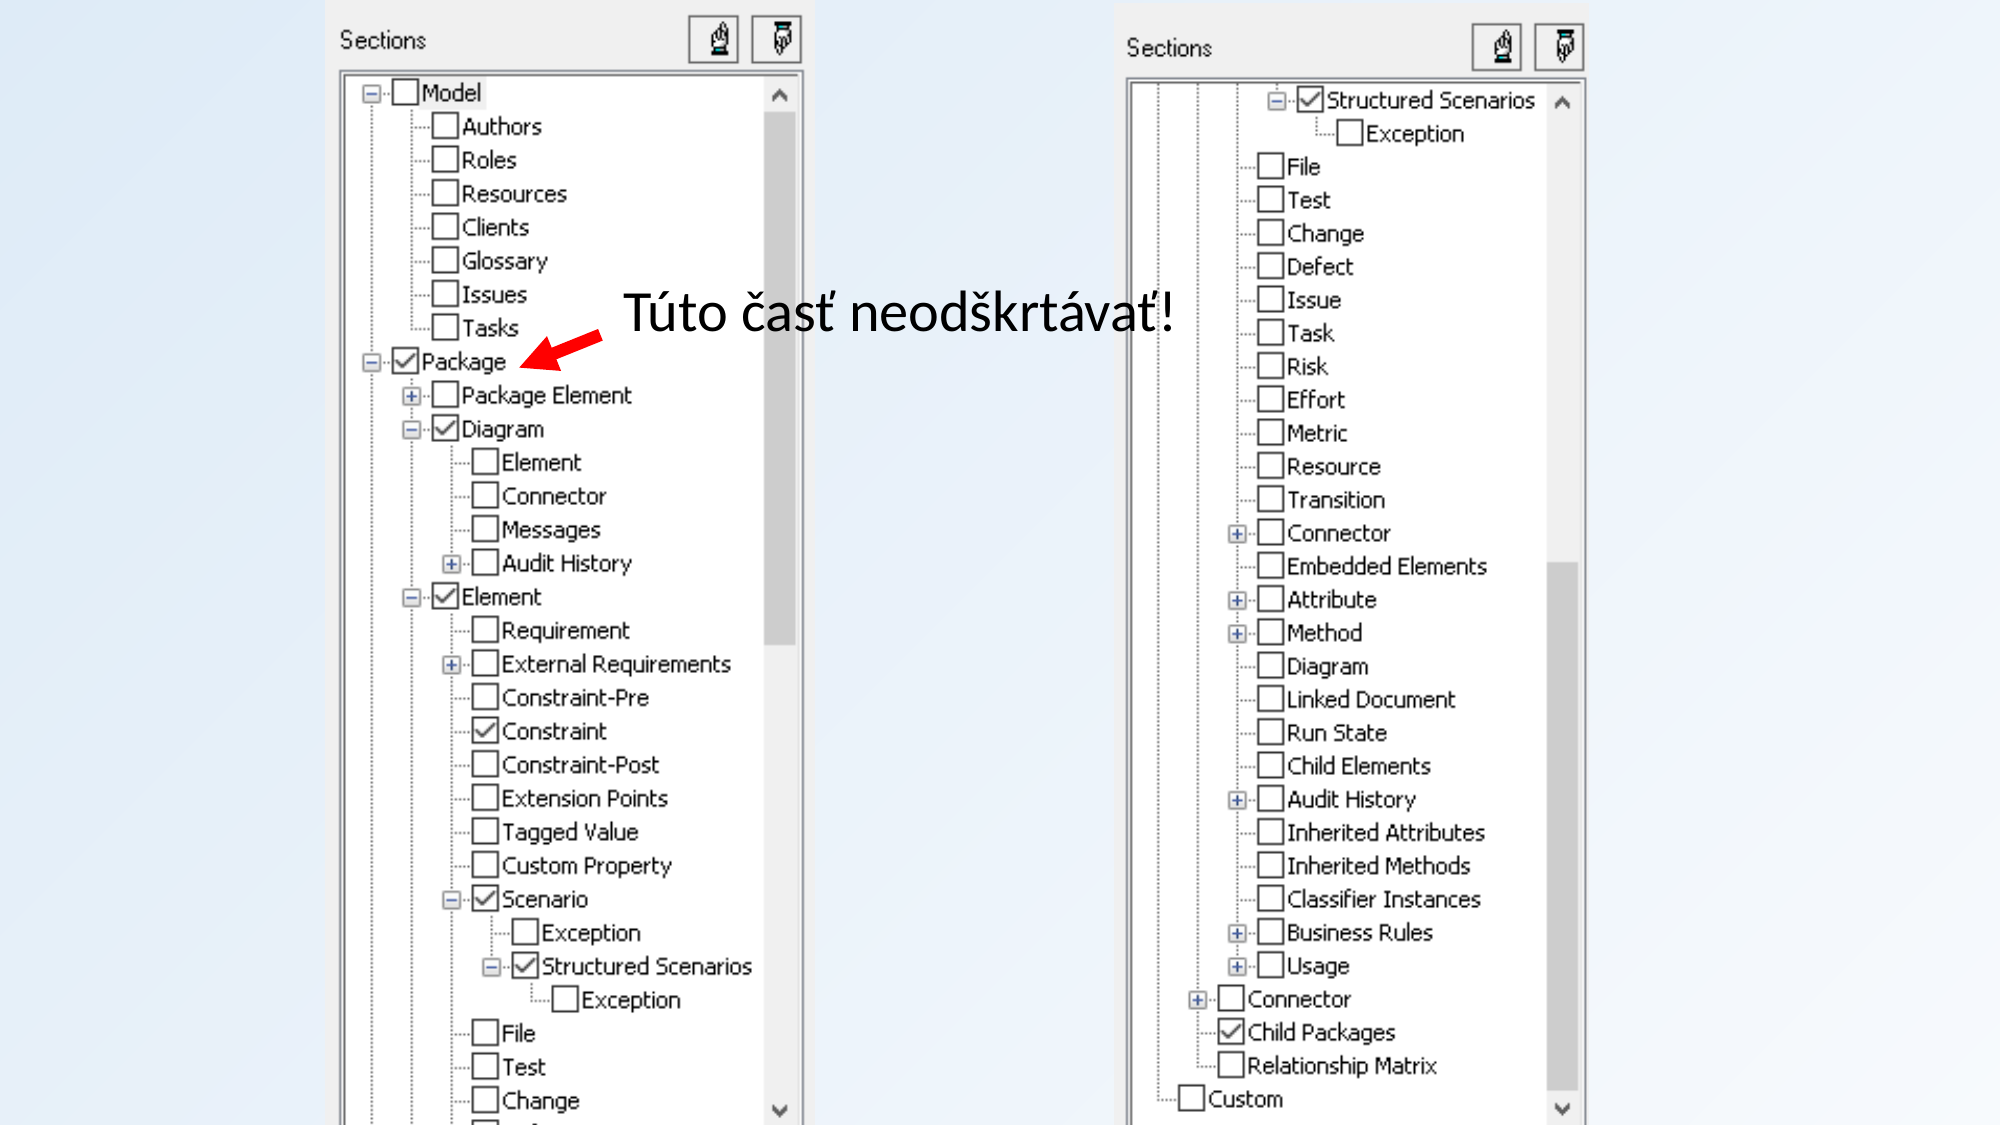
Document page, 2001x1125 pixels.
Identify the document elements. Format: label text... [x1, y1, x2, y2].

picture [1114, 3, 1589, 1125]
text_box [519, 334, 601, 368]
picture [325, 0, 815, 1125]
text_box Túto časť neodškrtávať! [815, 265, 1114, 351]
